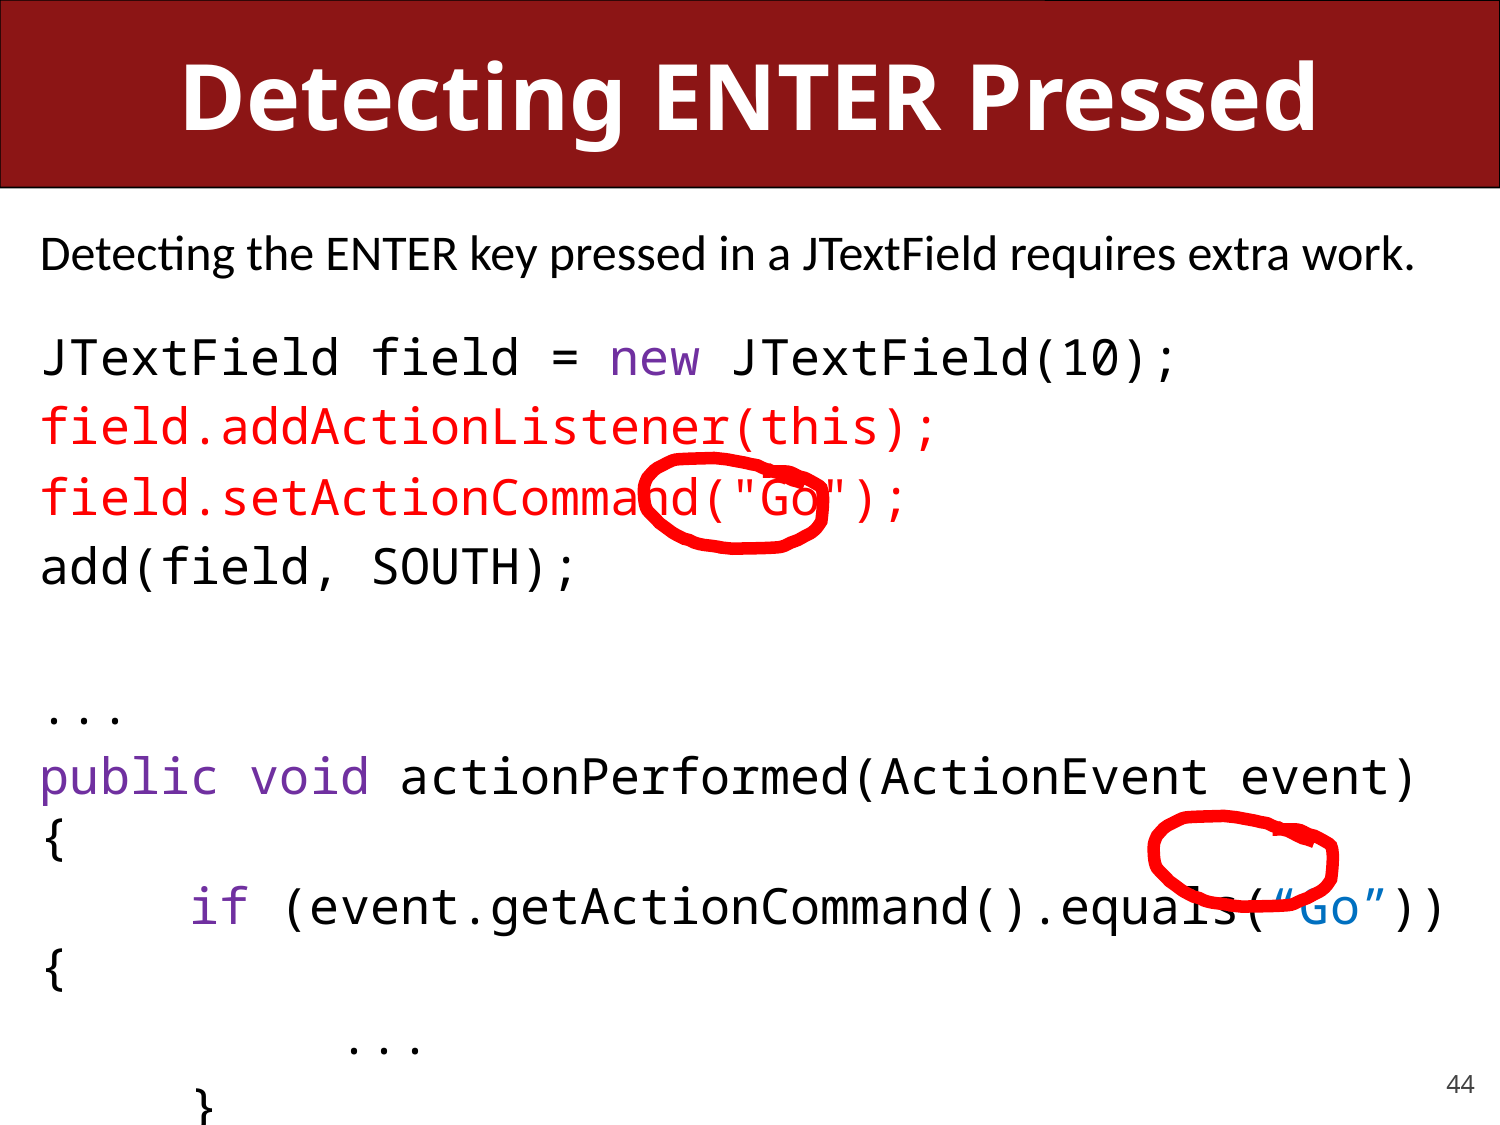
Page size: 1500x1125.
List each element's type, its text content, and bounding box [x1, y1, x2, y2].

list Detecting the ENTER key pressed in a JTextField requires extra work. JTextField field = new JTextField(10); field.addActionListener(this); field.setActionCommand("Go"); add(field, SOUTH); ... public void actionPerformed(ActionEvent event) { if (event.getActionCommand().equals(“Go”)) { ... } } [24, 212, 1475, 1063]
text_box [643, 457, 824, 550]
title Detecting ENTER Pressed [75, 0, 1425, 188]
text_box [1153, 815, 1334, 908]
